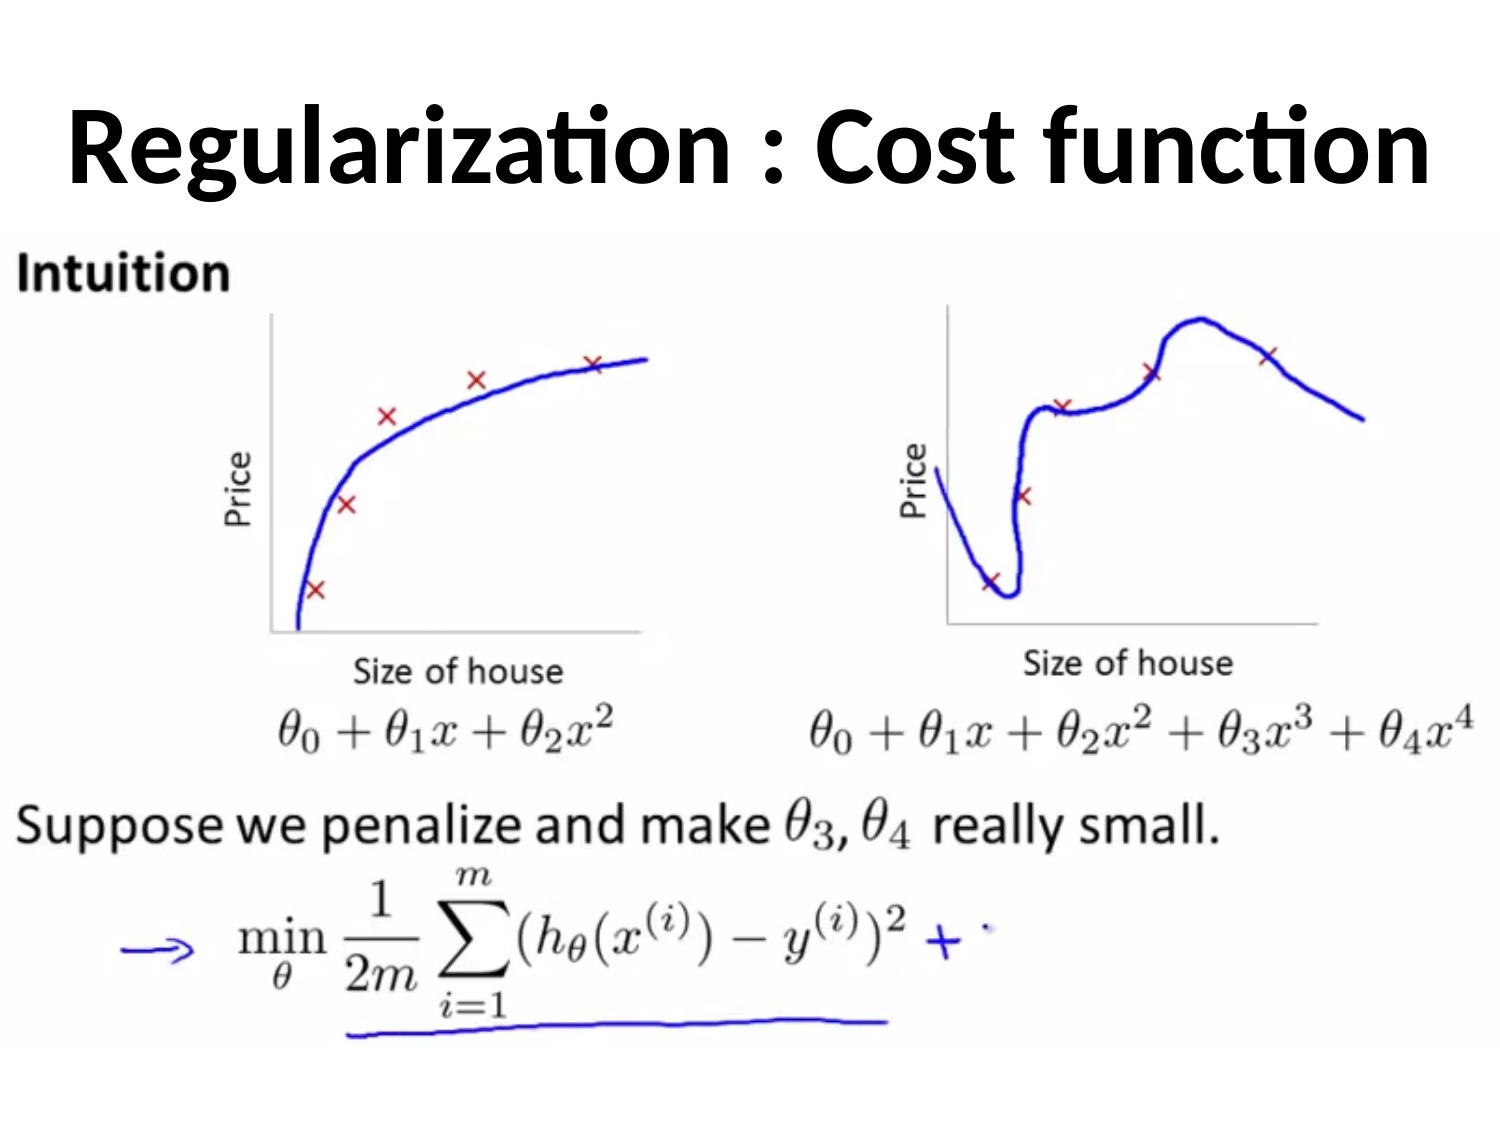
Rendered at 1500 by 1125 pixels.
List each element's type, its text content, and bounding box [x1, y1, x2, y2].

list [0, 231, 1500, 1047]
title Regularization : Cost function [0, 45, 1500, 230]
